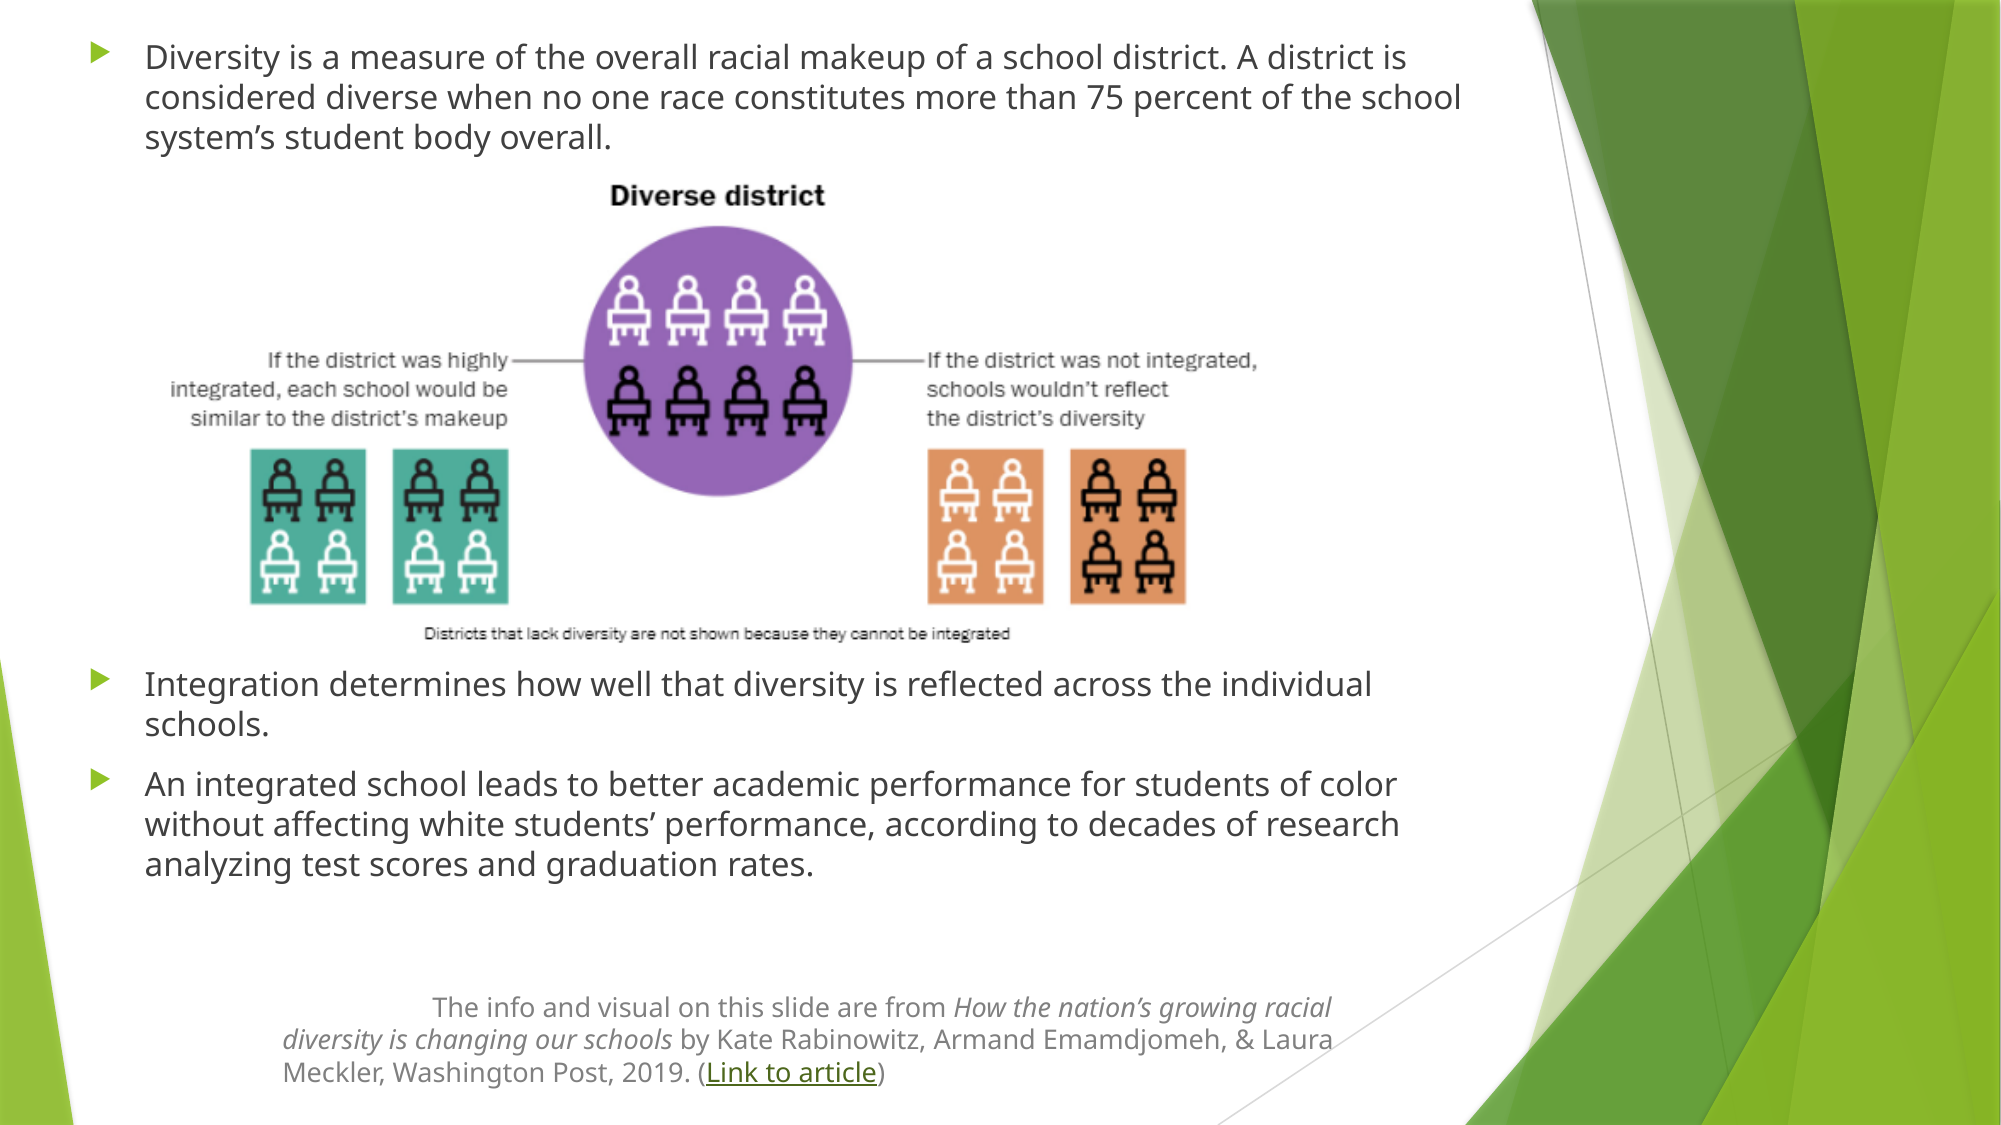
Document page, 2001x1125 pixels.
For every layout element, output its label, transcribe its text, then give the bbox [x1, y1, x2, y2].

text_box The info and visual on this slide are from How the nation’s growing racial diversity is changing our schools by Kate Rabinowitz, Armand Emamdjomeh, & Laura Meckler, Washington Post, 2019. (Link to article) [267, 982, 1407, 1100]
picture [164, 170, 1266, 655]
list Diversity is a measure of the overall racial makeup of a school district. A district is considered diverse when no one race constitutes more than 75 percent of the school system’s student body overall. Integration determines how well that diversity is reflected across the individual schools. An integrated school leads to better academic performance for students of color without affecting white students’ performance, according to decades of research analyzing test scores and graduation rates. [73, 28, 1484, 913]
